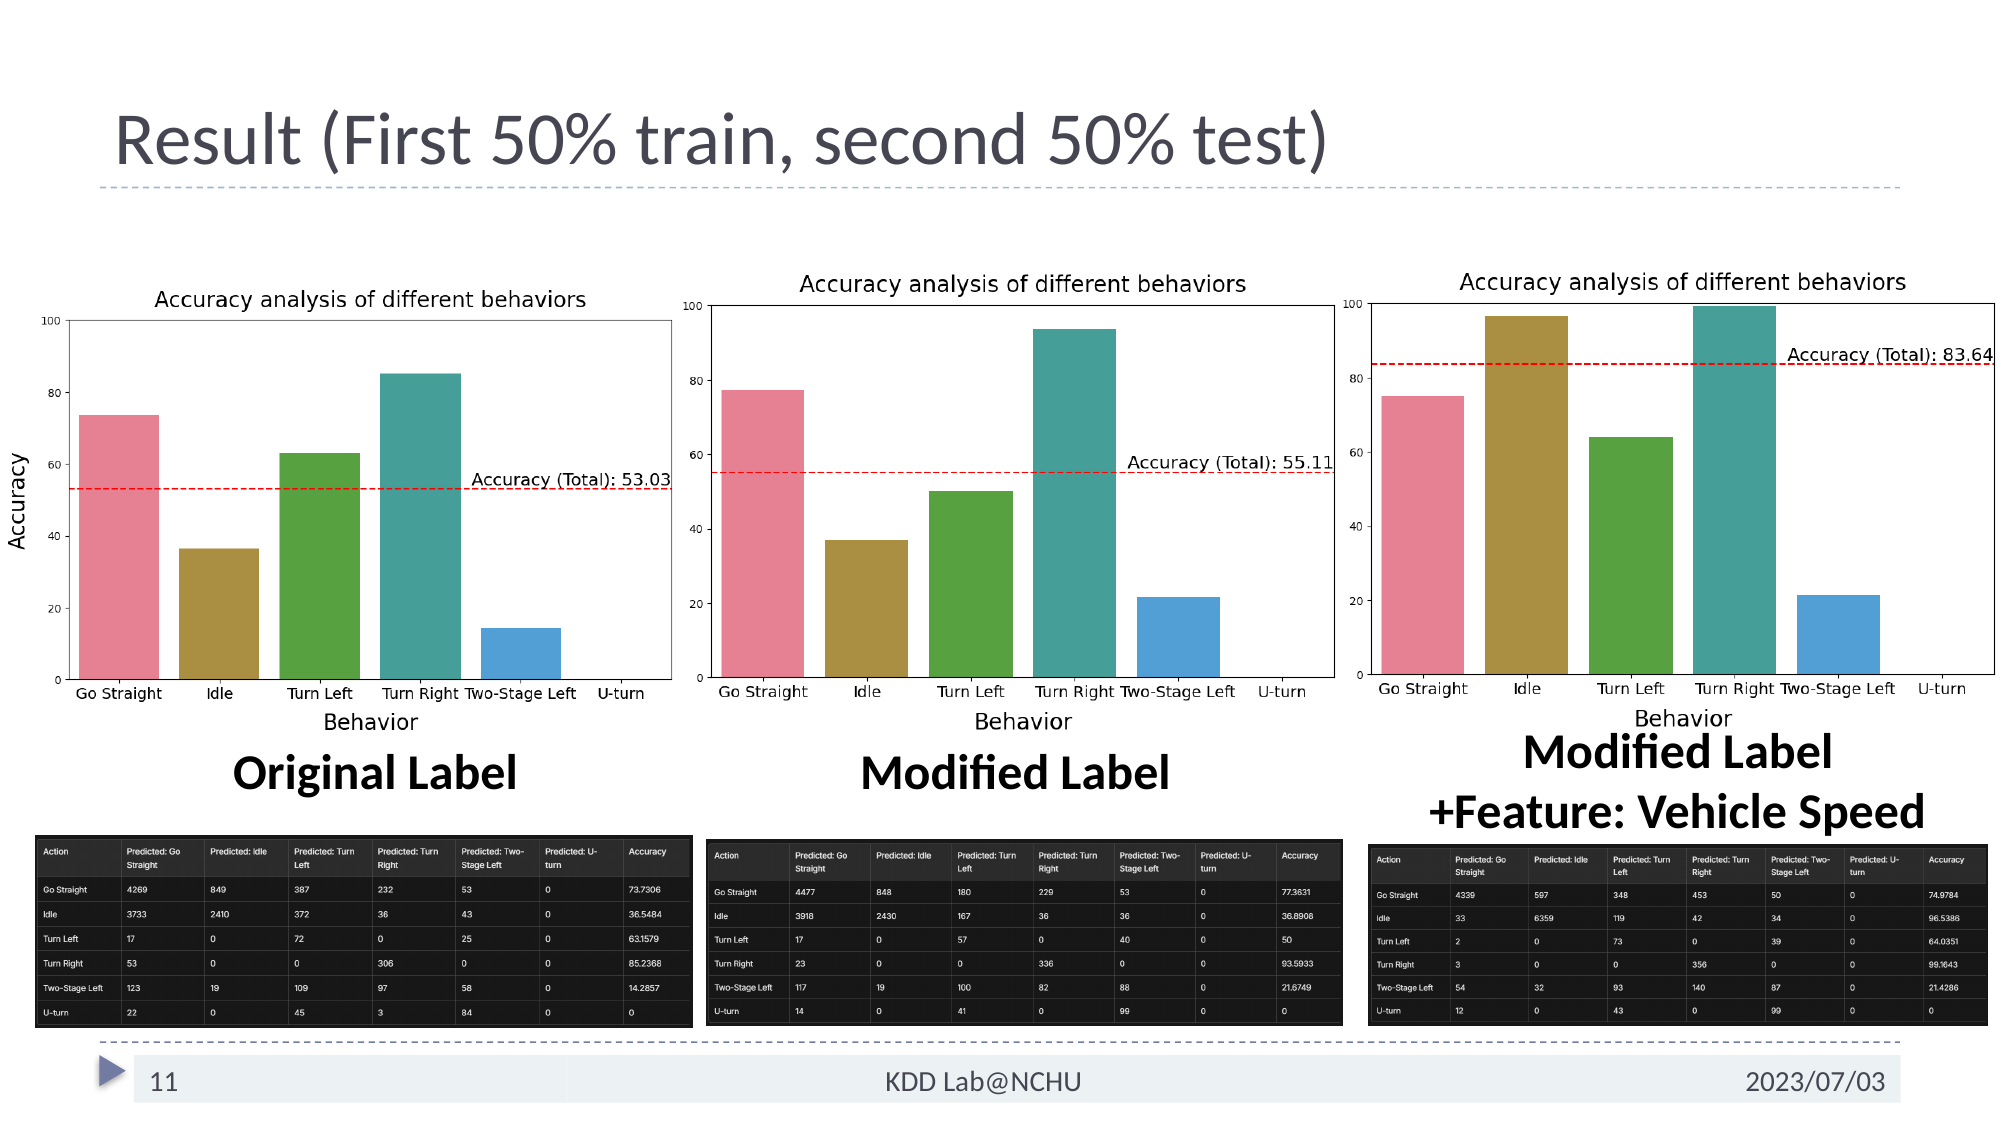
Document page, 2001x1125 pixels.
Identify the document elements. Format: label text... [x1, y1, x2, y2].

picture [705, 839, 1343, 1026]
text_box Modified Label +Feature: Vehicle Speed [1401, 752, 1955, 843]
text_box Original Label [133, 753, 618, 807]
footer KDD Lab@NCHU [568, 1055, 1401, 1103]
picture [1368, 843, 1988, 1026]
text_box Modified Label [773, 753, 1257, 807]
title Result (First 50% train, second 50% test) [99, 24, 1900, 188]
slide_number 11 [133, 1055, 568, 1103]
picture [34, 835, 694, 1028]
picture [0, 263, 2000, 742]
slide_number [1401, 1055, 1901, 1103]
